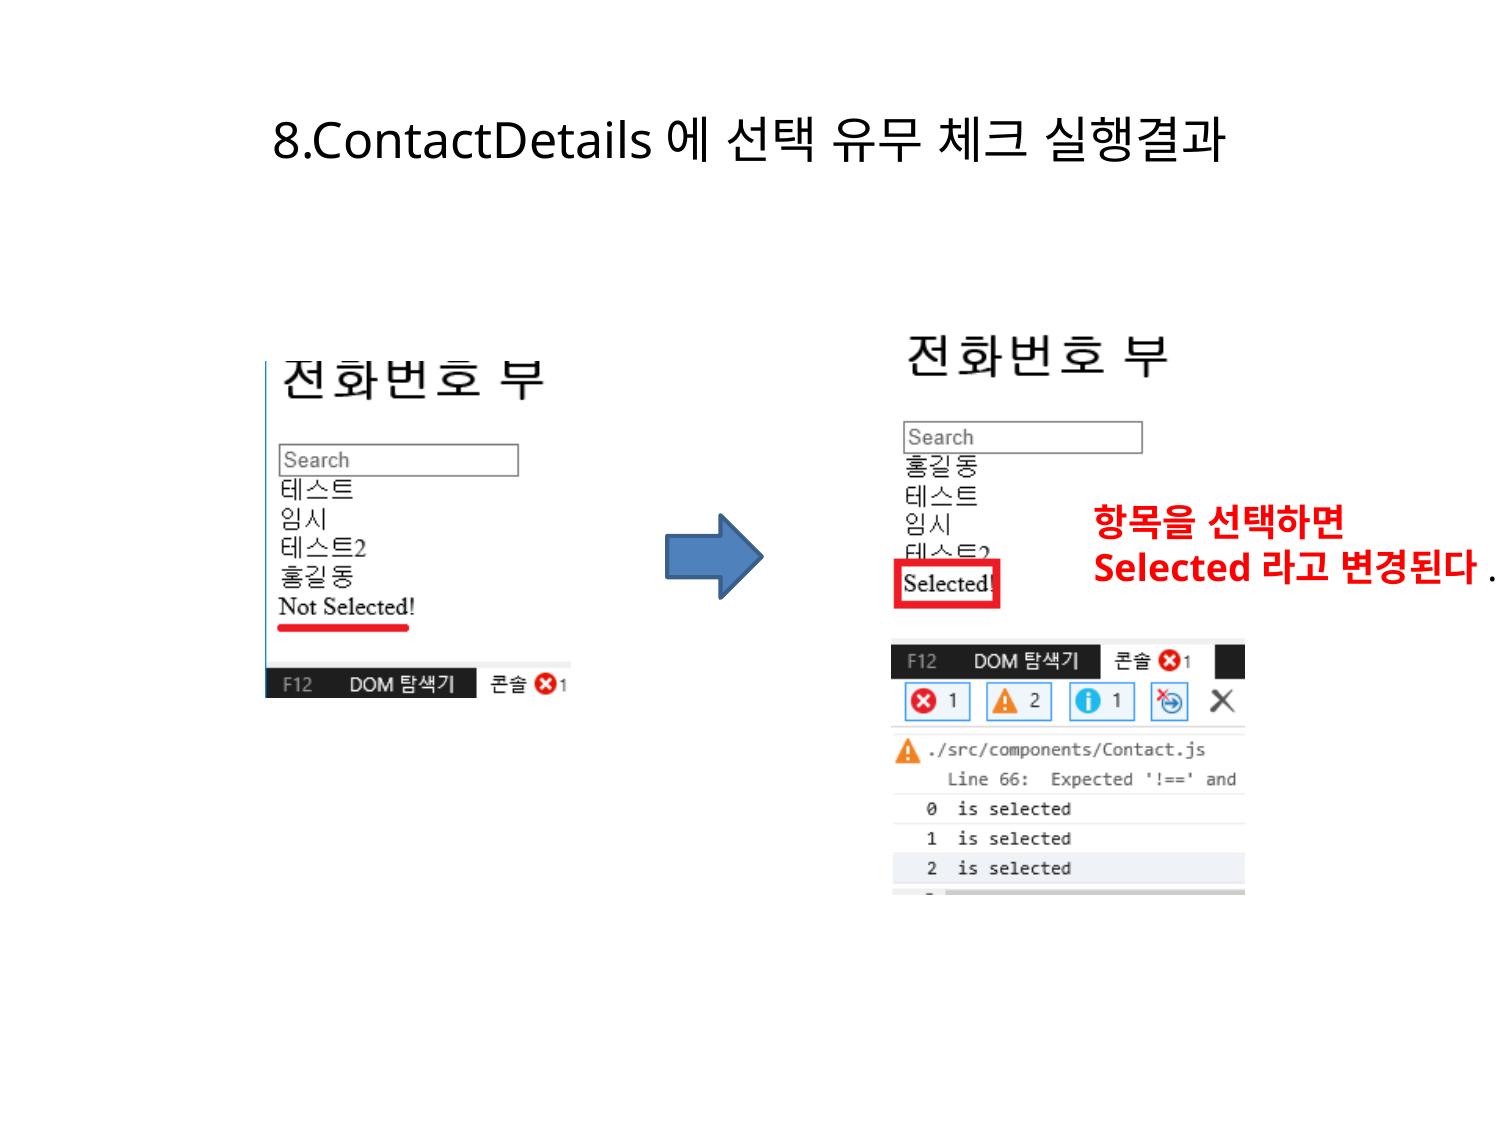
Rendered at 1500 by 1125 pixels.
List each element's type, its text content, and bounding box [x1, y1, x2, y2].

picture [265, 361, 571, 698]
text_box [665, 513, 764, 600]
picture [891, 326, 1246, 896]
title 8.ContactDetails에 선택 유무 체크 실행결과 [75, 45, 1425, 233]
text_box 항목을 선택하면 Selected라고 변경된다. [1251, 491, 1500, 597]
